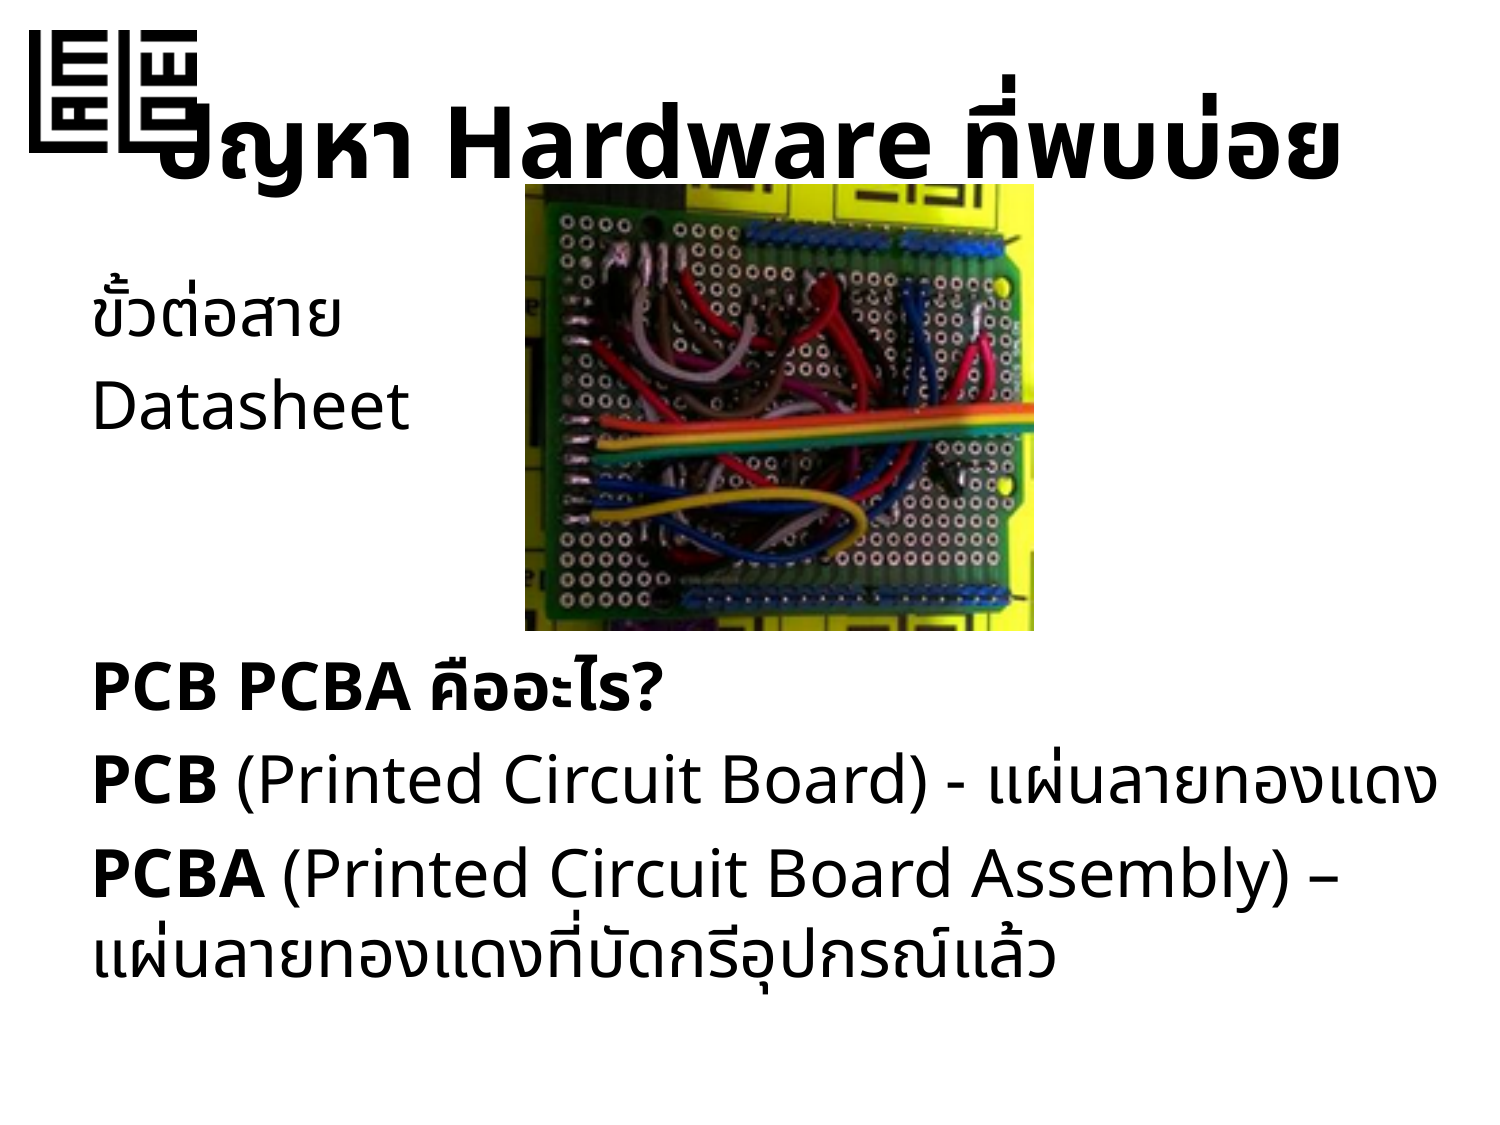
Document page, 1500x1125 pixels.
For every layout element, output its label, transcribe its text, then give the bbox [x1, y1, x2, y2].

text_box ขั้วต่อสาย Datasheet PCB PCBA คืออะไร? PCB (Printed Circuit Board) - แผ่นลายทองแดง PCBA (Printed Circuit Board Assembly) – แผ่นลายทองแดงที่บัดกรีอุปกรณ์แล้ว [75, 262, 1459, 1005]
picture [525, 184, 1034, 631]
text_box ปัญหา Hardware ที่พบบ่อย [74, 45, 1425, 233]
picture [29, 30, 197, 153]
